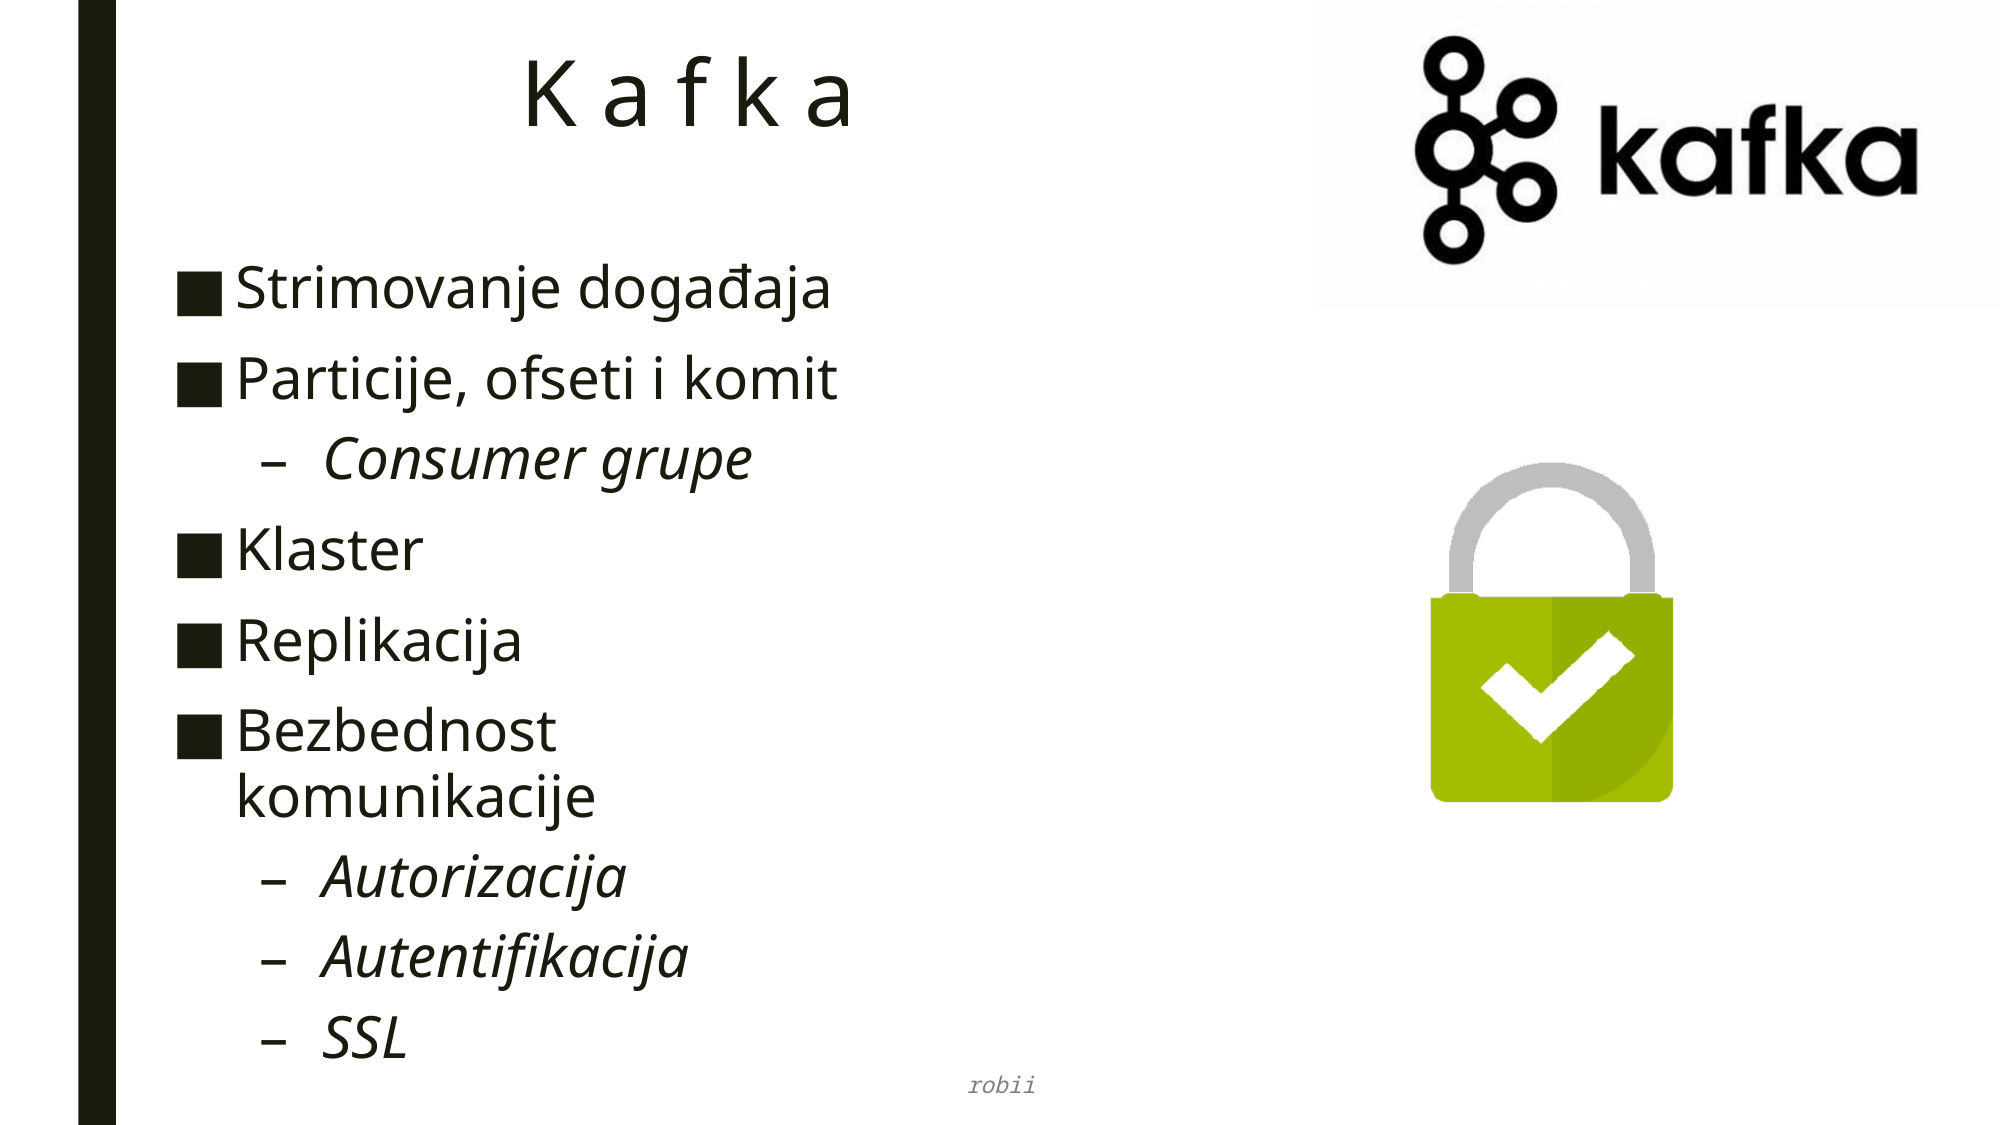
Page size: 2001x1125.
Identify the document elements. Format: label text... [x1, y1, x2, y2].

picture [1429, 460, 1674, 803]
title K a f k a [225, 40, 1152, 189]
text_box robii [485, 1051, 1517, 1118]
picture [1316, 0, 2000, 311]
list Strimovanje događaja Particije, ofseti i komit Consumer grupe Klaster Replikacija Bezbednost komunikacije Autorizacija Autentifikacija SSL [157, 248, 943, 1125]
